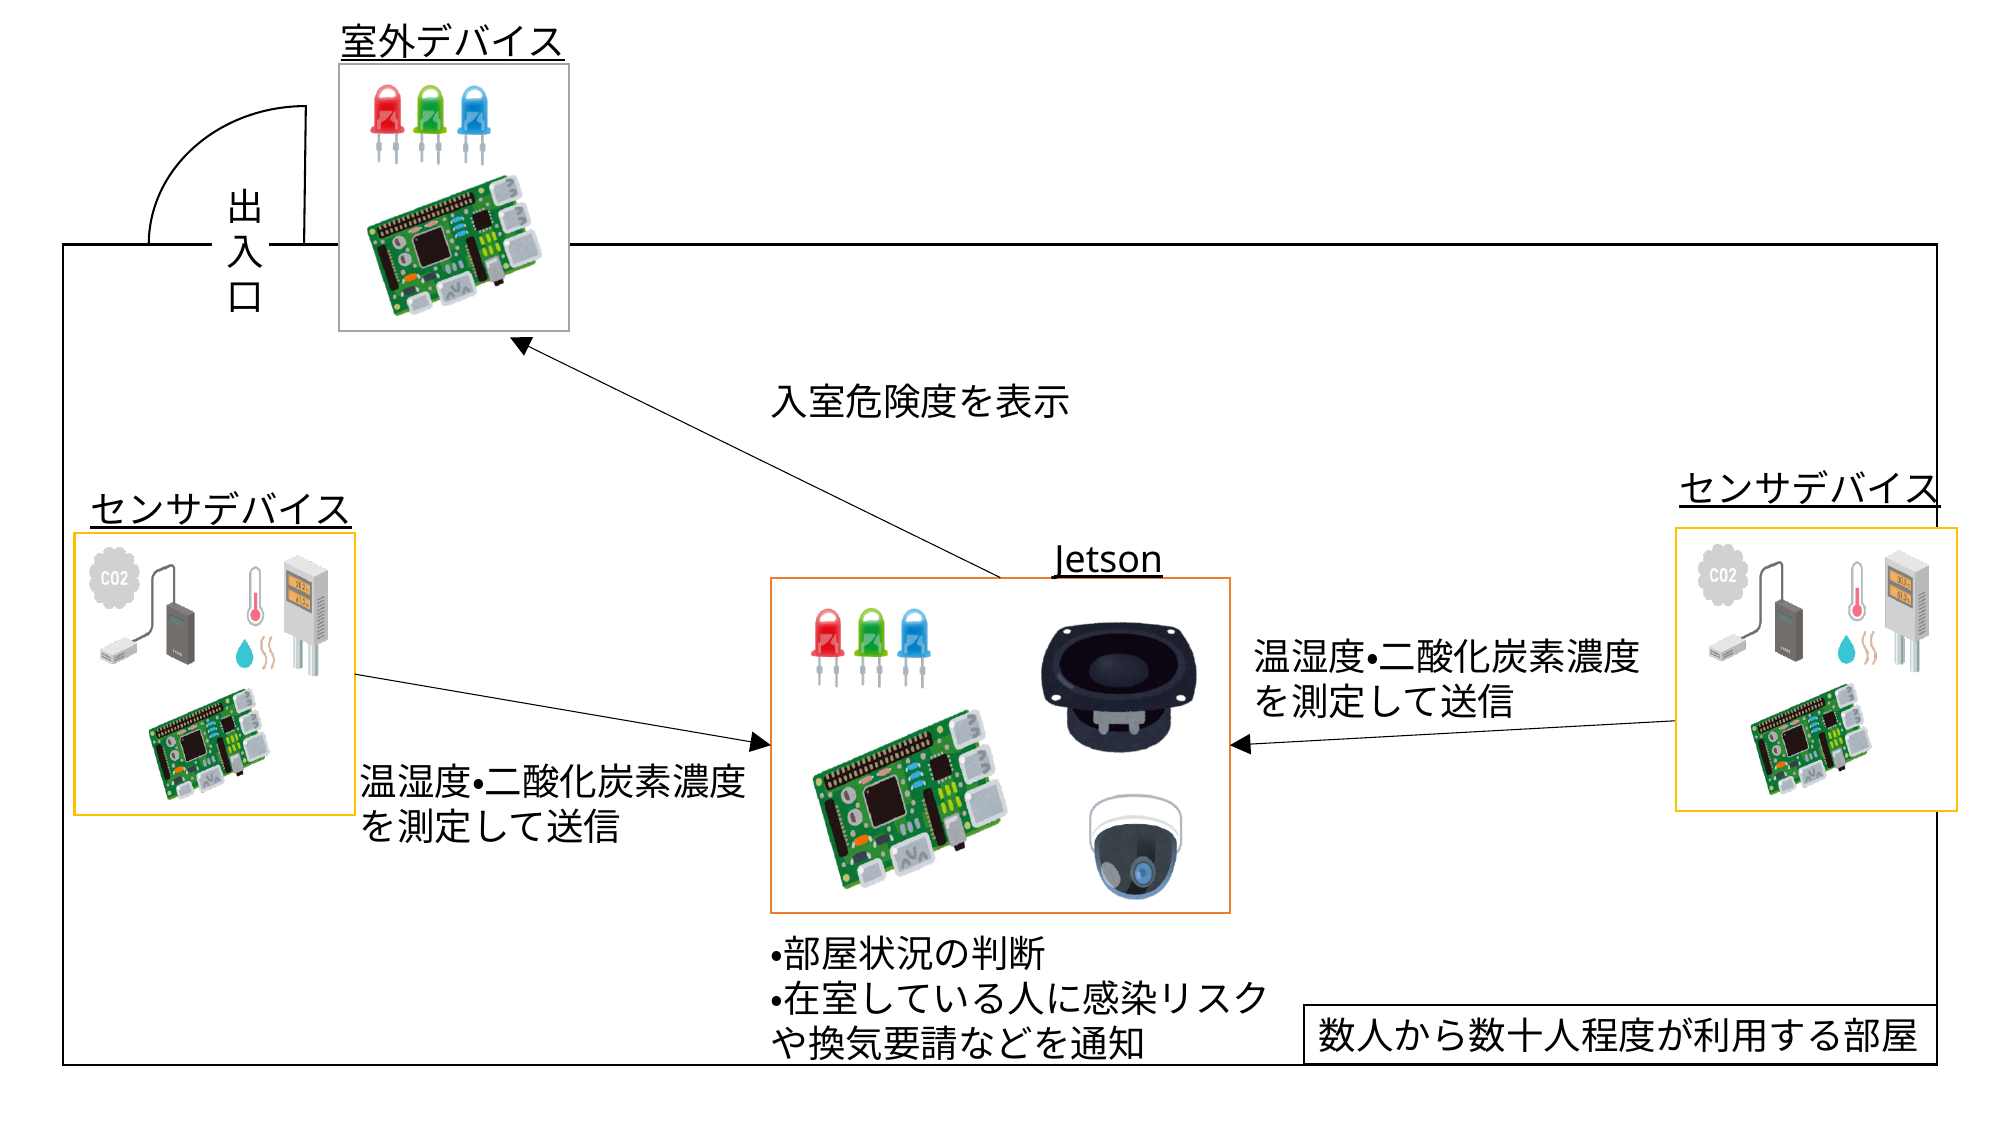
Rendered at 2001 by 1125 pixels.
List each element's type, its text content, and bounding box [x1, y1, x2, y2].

picture [1024, 588, 1214, 777]
text_box センサデバイス [75, 478, 384, 538]
text_box 温湿度・二酸化炭素濃度を測定して送信 [1238, 625, 1675, 720]
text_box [74, 532, 355, 816]
text_box 出入口 [211, 175, 269, 326]
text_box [509, 337, 1001, 578]
text_box [147, 105, 307, 243]
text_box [1676, 528, 1957, 811]
text_box [770, 577, 1231, 914]
text_box ・部屋状況の判断 ・在室している人に感染リスクや換気要請などを通知 [756, 922, 1322, 1073]
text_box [1229, 720, 1676, 746]
picture [1086, 786, 1185, 908]
picture [804, 703, 1012, 893]
text_box 温湿度・二酸化炭素濃度を測定して送信 [345, 750, 799, 856]
text_box 室外デバイス [325, 10, 606, 71]
text_box 数人から数十人程度が利用する部屋 [1303, 1004, 1938, 1066]
text_box センサデバイス [1664, 457, 1973, 518]
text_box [339, 63, 569, 331]
text_box 入室危険度を表示 [1001, 370, 1124, 431]
text_box Jetson [1039, 527, 1216, 588]
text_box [354, 674, 771, 746]
text_box [62, 243, 1938, 1066]
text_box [803, 606, 939, 691]
